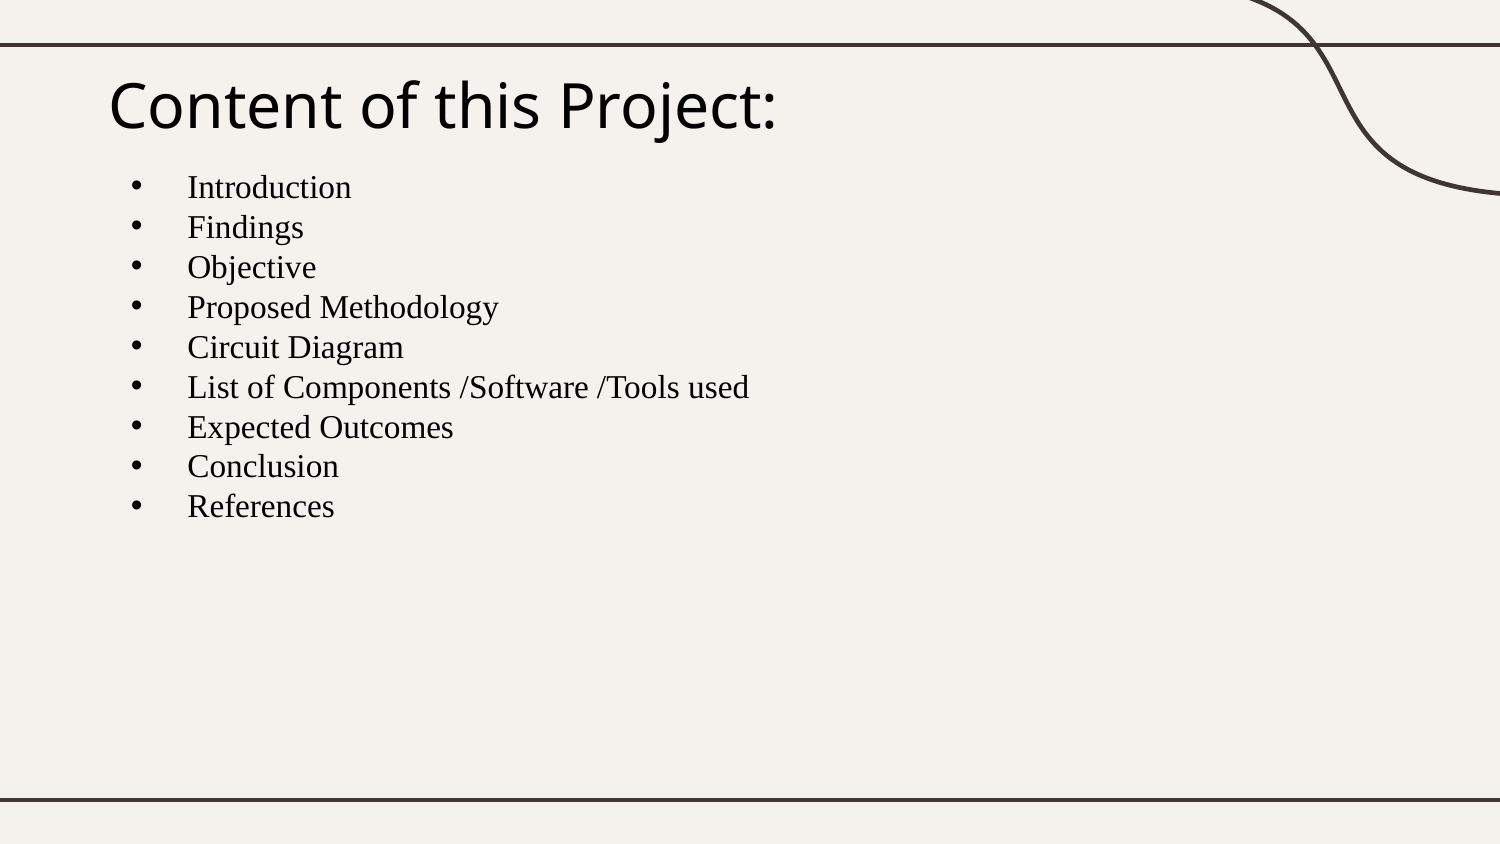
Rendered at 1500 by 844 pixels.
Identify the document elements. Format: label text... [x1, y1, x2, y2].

text_box Introduction Findings Objective Proposed Methodology Circuit Diagram List of Components /Software /Tools used Expected Outcomes Conclusion References [116, 157, 867, 532]
title Content of this Project: [93, 51, 867, 146]
